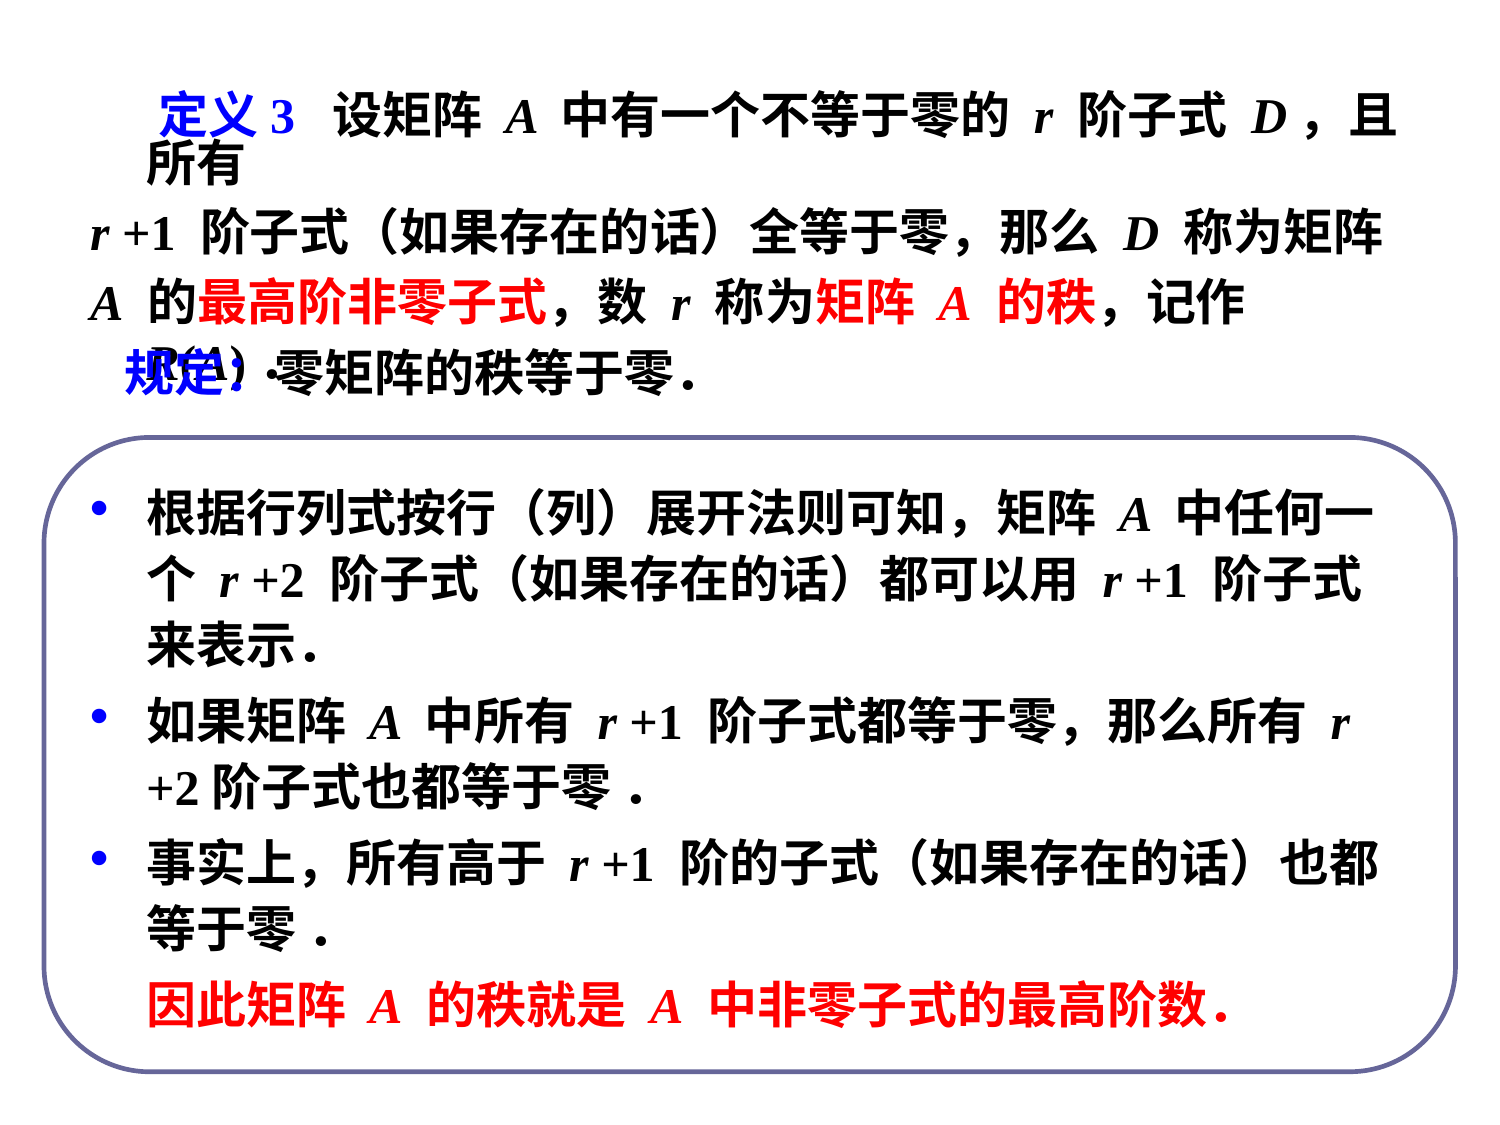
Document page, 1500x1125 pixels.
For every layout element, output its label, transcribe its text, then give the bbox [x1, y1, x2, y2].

text_box 根据行列式按行（列）展开法则可知，矩阵 A 中任何一个 r +2 阶子式（如果存在的话）都可以用 r +1 阶子式来表示． 如果矩阵 A 中所有 r +1 阶子式都等于零，那么所有 r +2阶子式也都等于零 ． 事实上，所有高于 r +1 阶的子式（如果存在的话）也都等于零 ． 因此矩阵 A 的秩就是 A 中非零子式的最高阶数． [43, 437, 1456, 1072]
list 定义3 设矩阵 A 中有一个不等于零的 r 阶子式 D，且所有 r +1 阶子式（如果存在的话）全等于零，那么 D 称为矩阵 A 的最高阶非零子式，数 r 称为矩阵 A 的秩，记作 R(A)． [74, 87, 1426, 307]
text_box 规定：零矩阵的秩等于零． [74, 334, 1426, 410]
